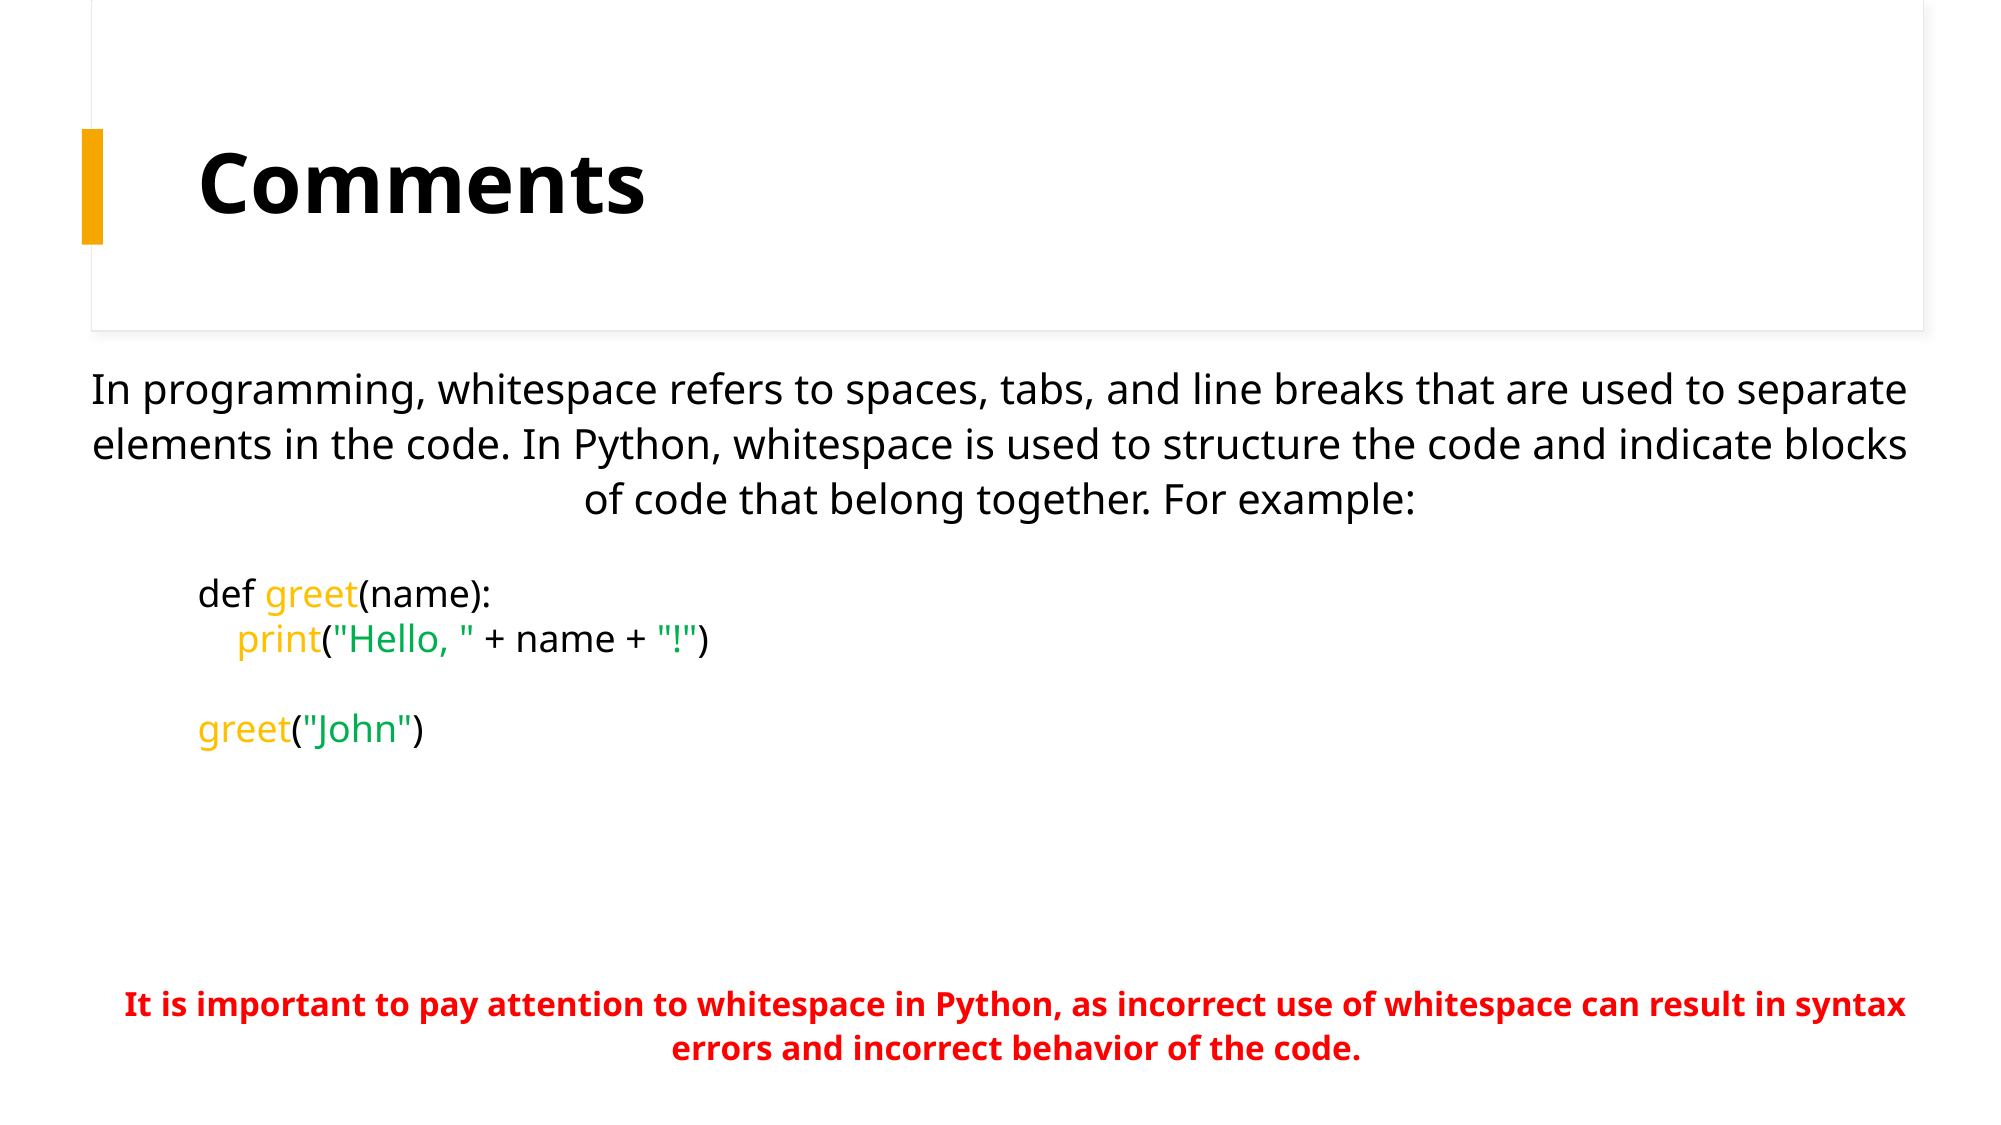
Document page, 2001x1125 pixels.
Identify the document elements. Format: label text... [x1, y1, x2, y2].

title Comments [183, 90, 1851, 284]
text_box It is important to pay attention to whitespace in Python, as incorrect use of whitespace can result in syntax errors and incorrect behavior of the code. [88, 971, 1946, 1125]
list In programming, whitespace refers to spaces, tabs, and line breaks that are used to separate elements in the code. In Python, whitespace is used to structure the code and indicate blocks of code that belong together. For example: [71, 350, 1929, 563]
text_box def greet(name): print("Hello, " + name + "!") greet("John") [182, 562, 1183, 758]
